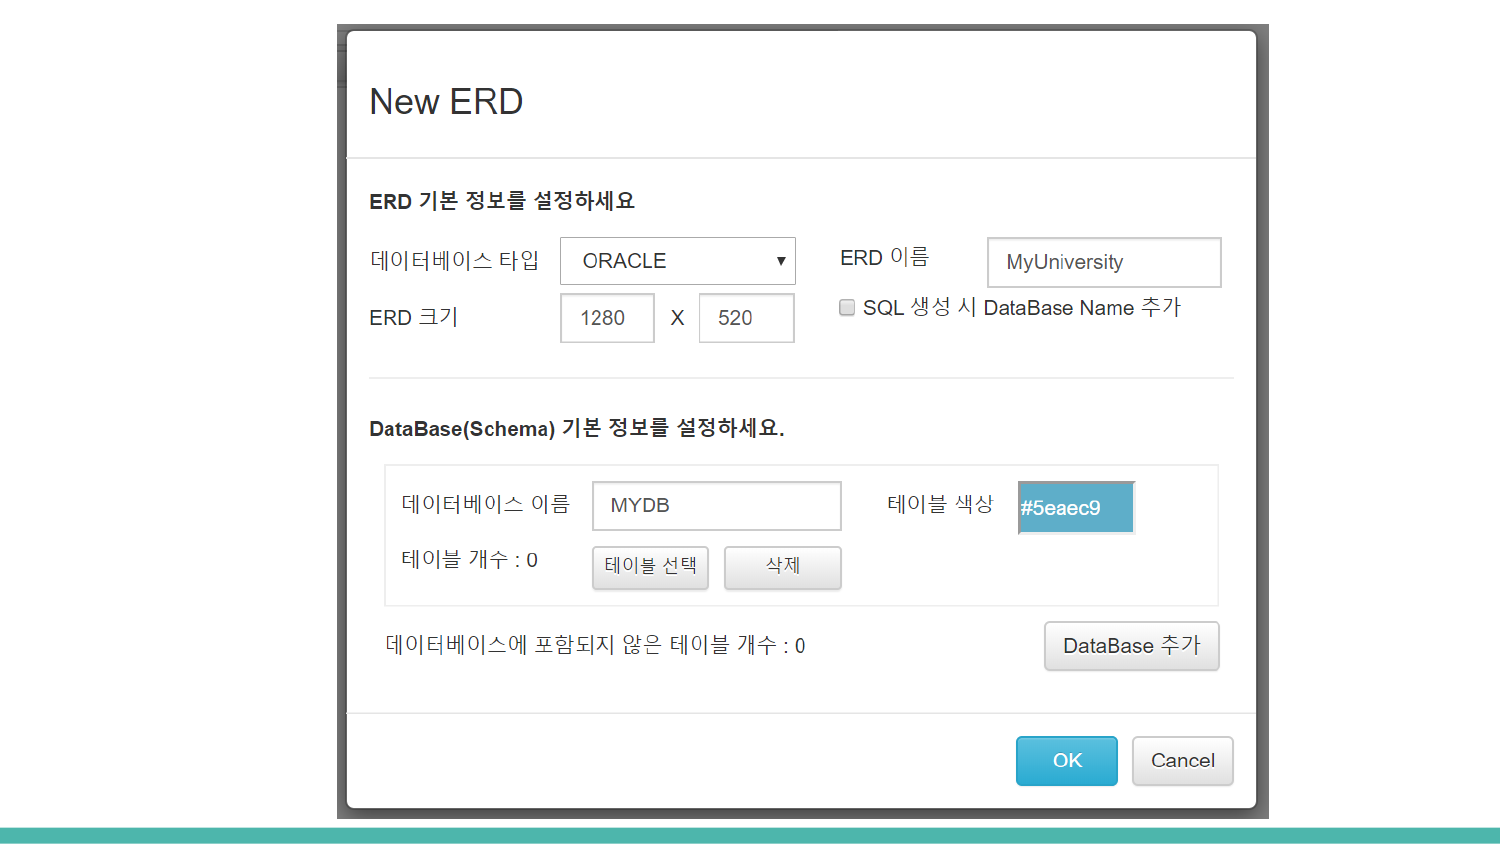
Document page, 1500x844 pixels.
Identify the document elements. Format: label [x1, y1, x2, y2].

picture [337, 24, 1269, 819]
